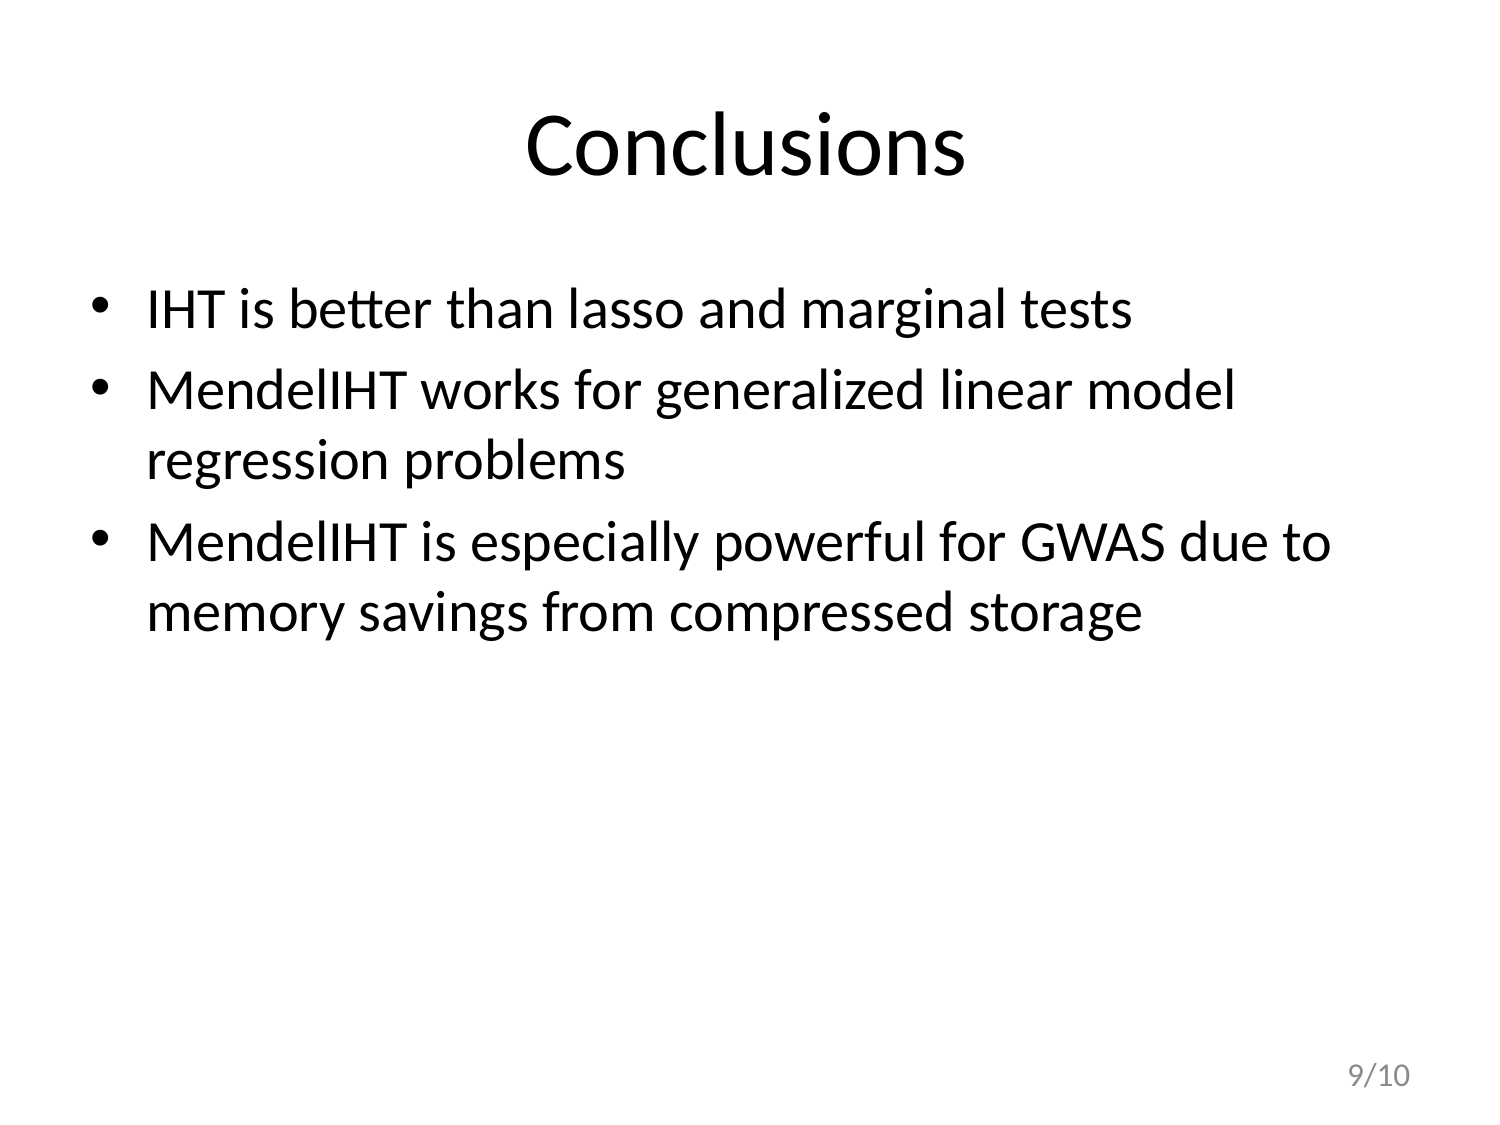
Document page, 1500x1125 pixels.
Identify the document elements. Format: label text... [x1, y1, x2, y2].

title Conclusions [75, 45, 1425, 233]
slide_number 9/10 [1074, 1042, 1425, 1103]
list IHT is better than lasso and marginal tests MendelIHT works for generalized linear model regression problems MendelIHT is especially powerful for GWAS due to memory savings from compressed storage [75, 262, 1425, 1005]
